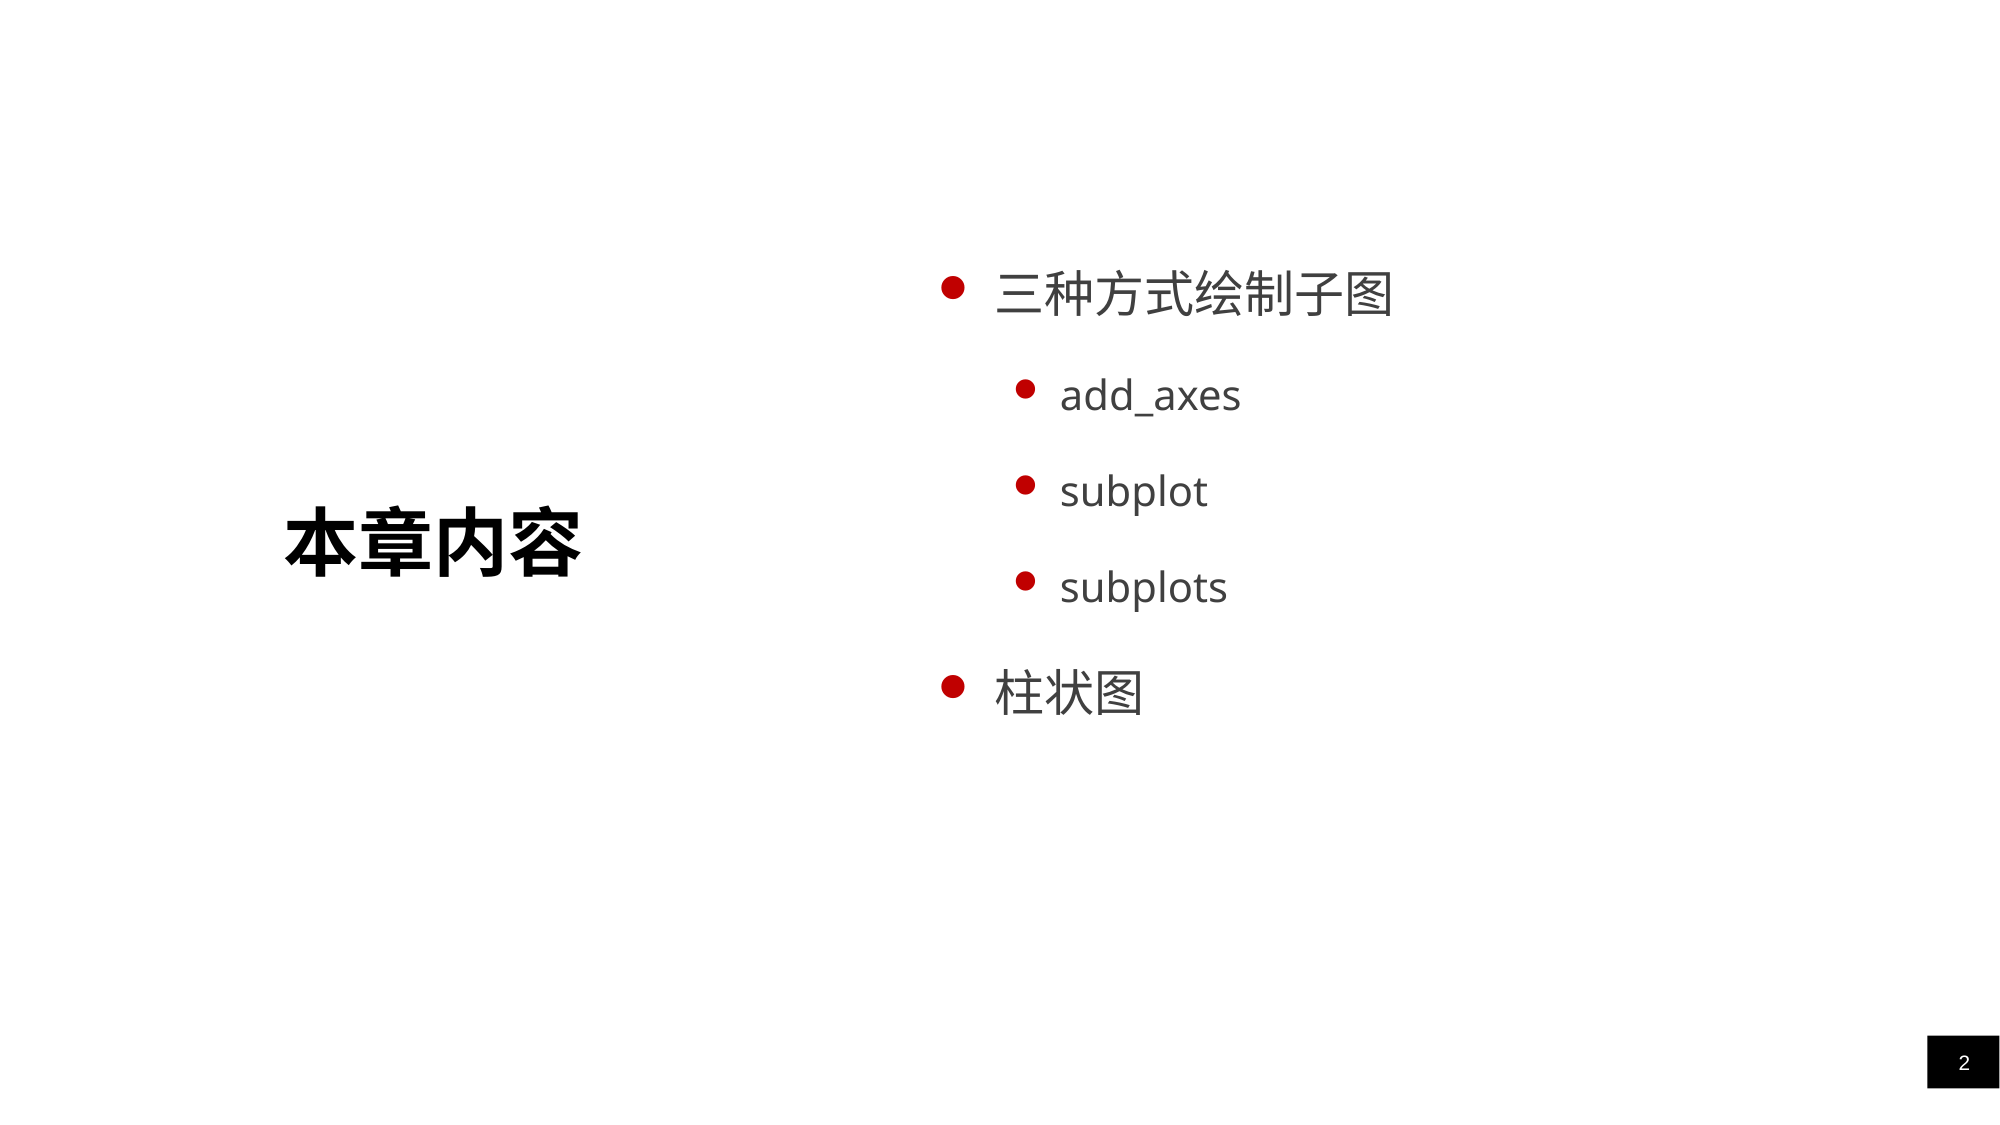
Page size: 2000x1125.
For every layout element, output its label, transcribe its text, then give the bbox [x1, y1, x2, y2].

title 本章内容 [268, 488, 834, 664]
list 三种方式绘制子图 add_axes subplot subplots 柱状图 [923, 225, 1750, 829]
